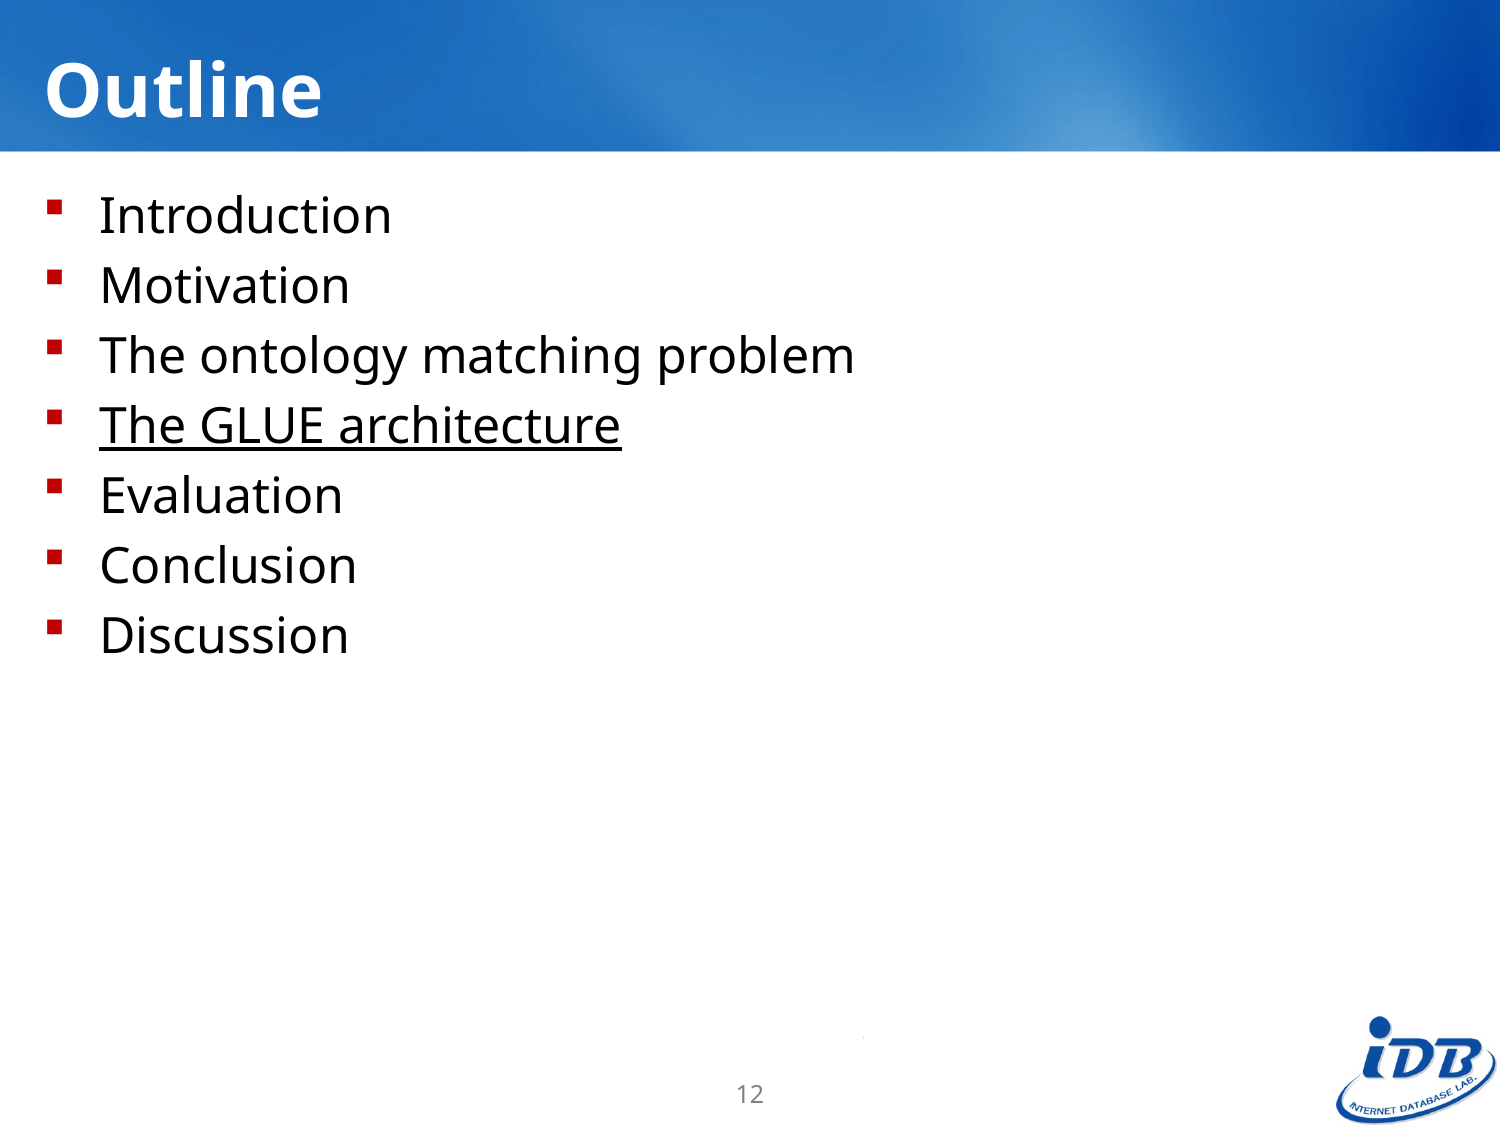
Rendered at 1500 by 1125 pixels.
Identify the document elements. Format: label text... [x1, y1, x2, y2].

title Outline [28, 23, 1472, 153]
list Introduction Motivation The ontology matching problem The GLUE architecture Evaluation Conclusion Discussion [28, 175, 1472, 1067]
slide_number 12 [688, 1078, 812, 1114]
picture [0, 0, 1500, 1125]
